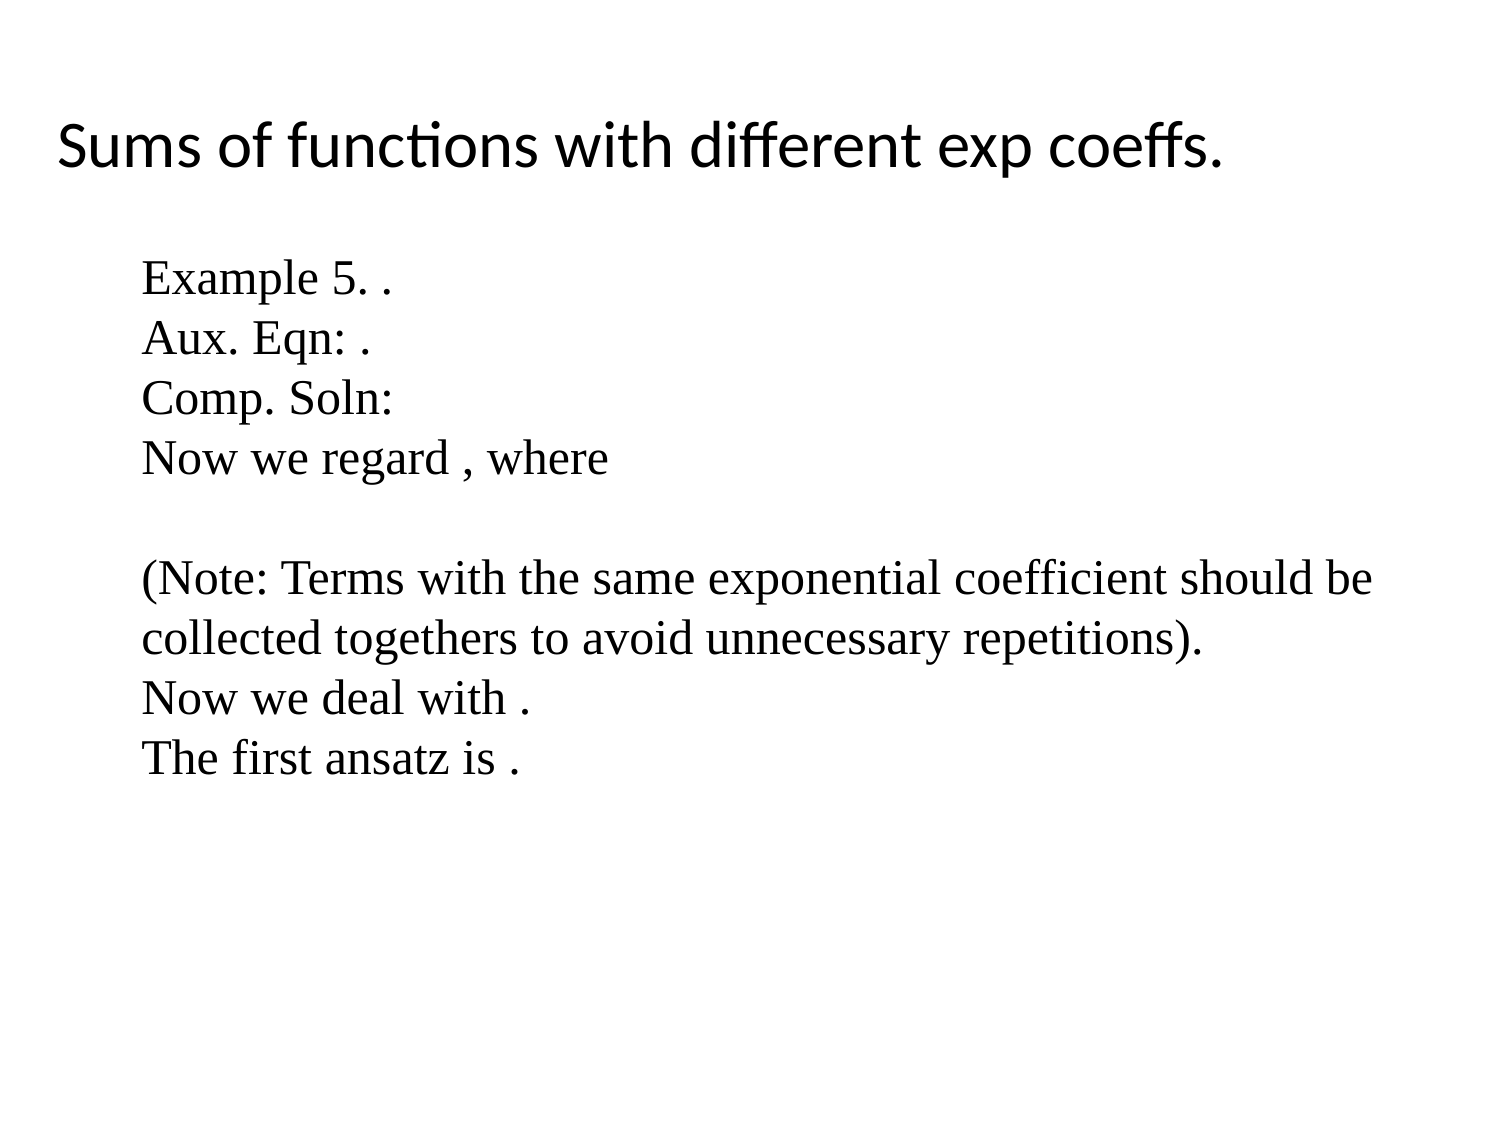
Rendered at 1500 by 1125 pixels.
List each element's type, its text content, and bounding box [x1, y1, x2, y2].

text_box Sums of functions with different exp coeffs. [42, 93, 1404, 188]
